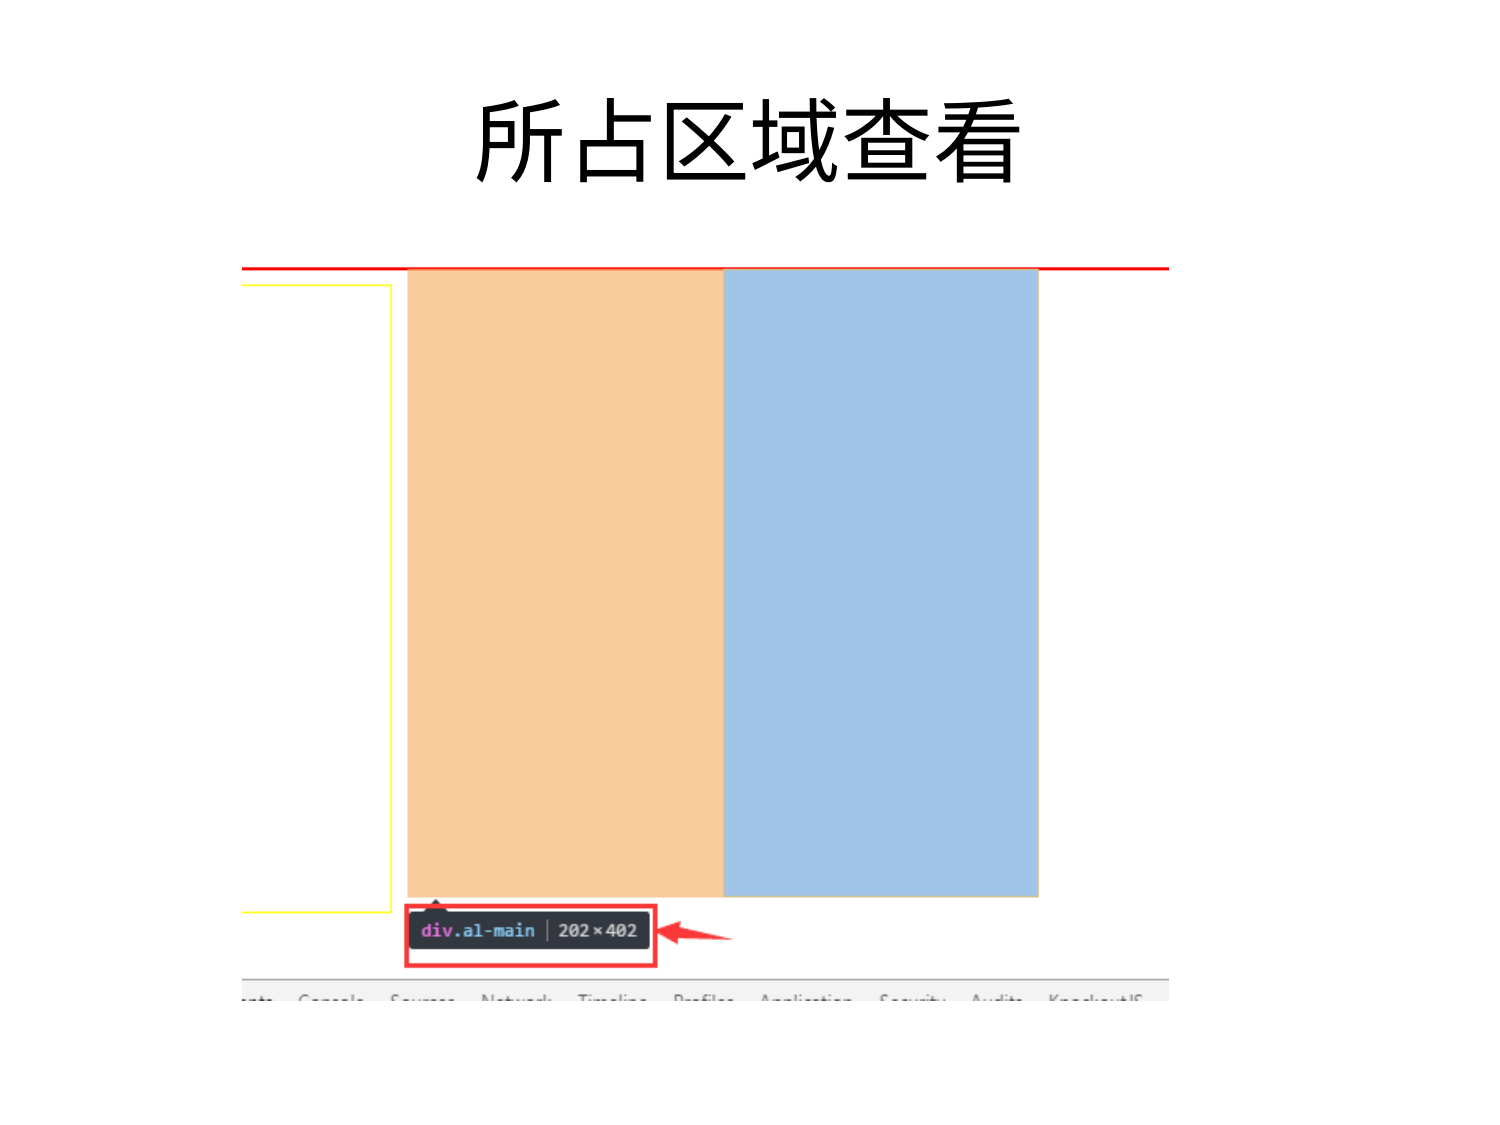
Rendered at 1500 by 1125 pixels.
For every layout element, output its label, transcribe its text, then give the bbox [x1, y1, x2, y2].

picture [241, 255, 1169, 1001]
title 所占区域查看 [75, 45, 1425, 233]
